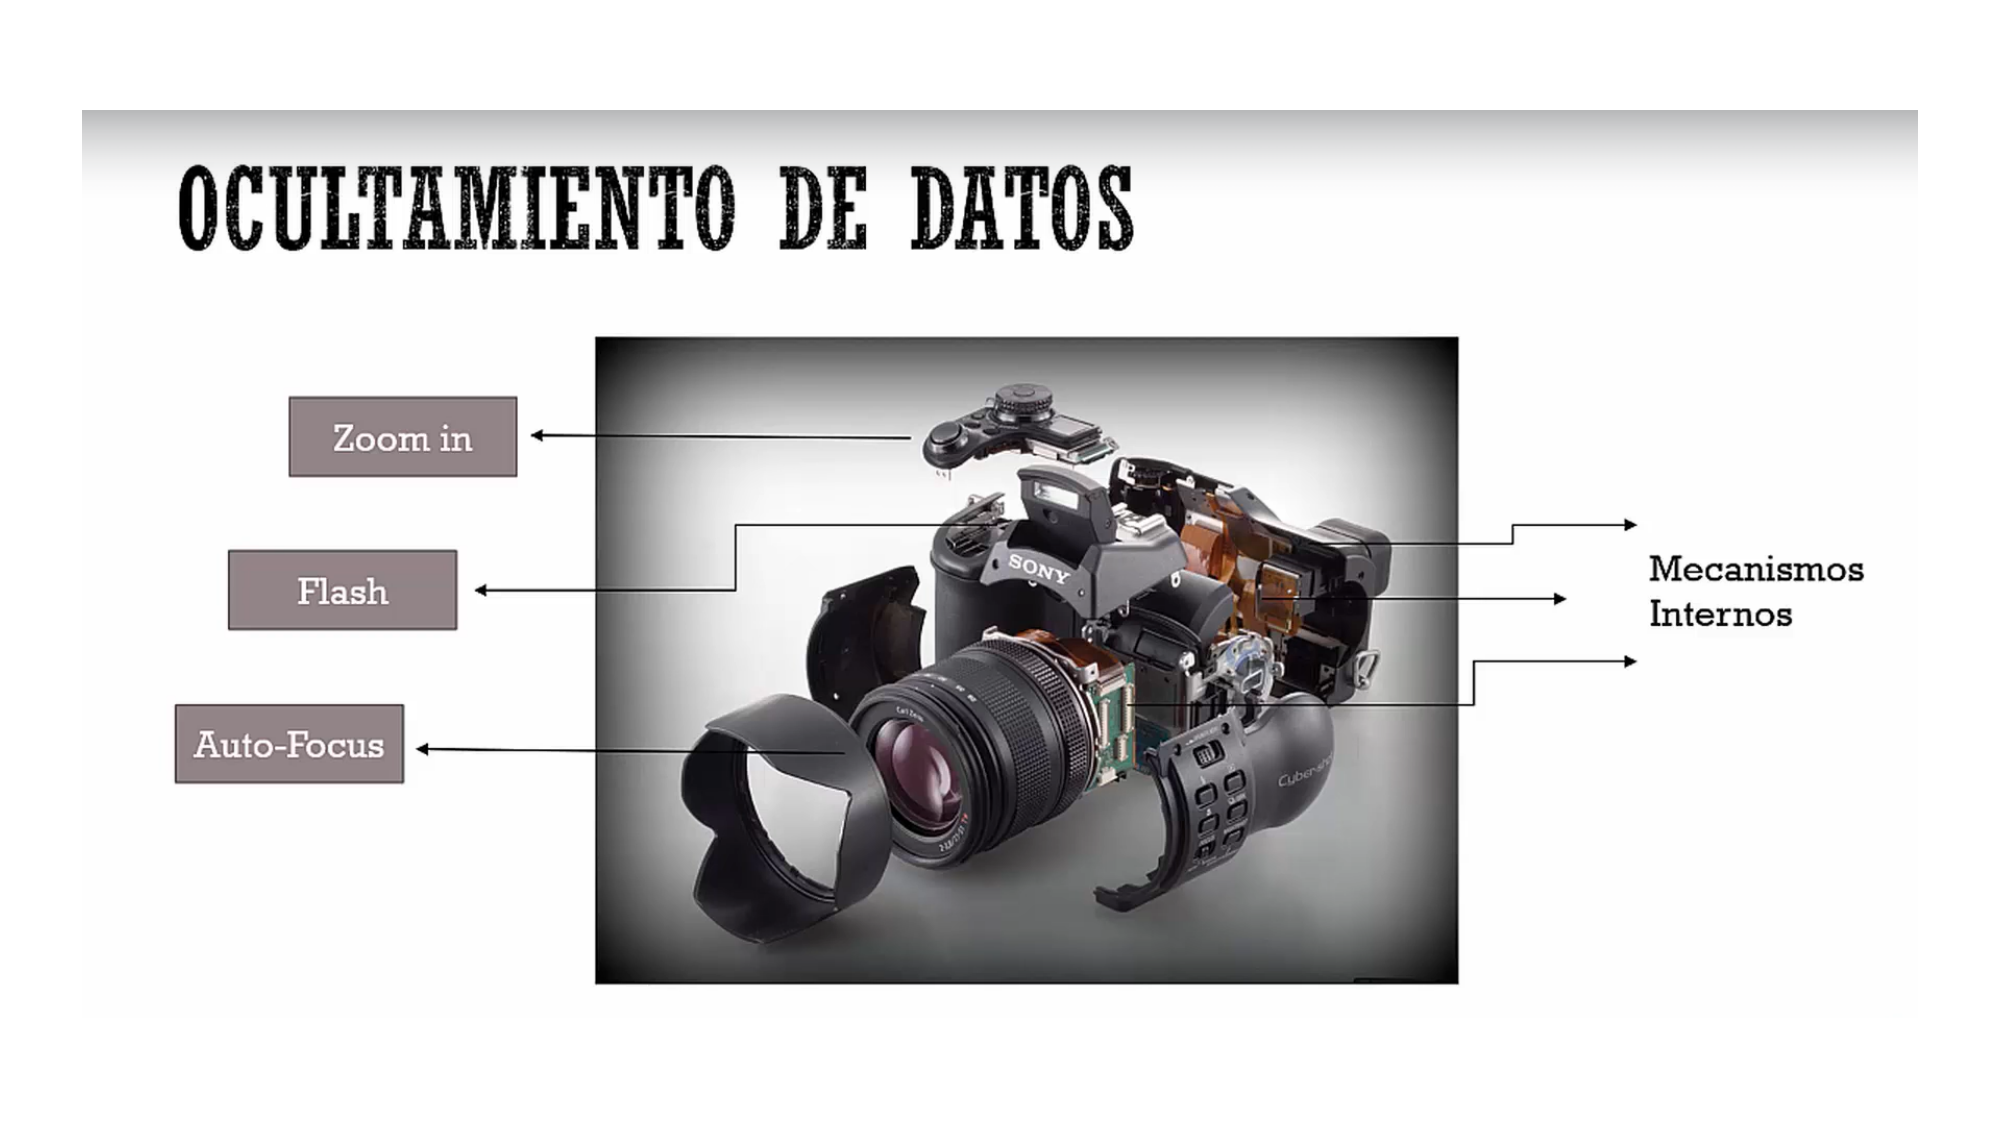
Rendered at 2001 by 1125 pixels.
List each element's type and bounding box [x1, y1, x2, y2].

picture [82, 110, 1918, 1018]
